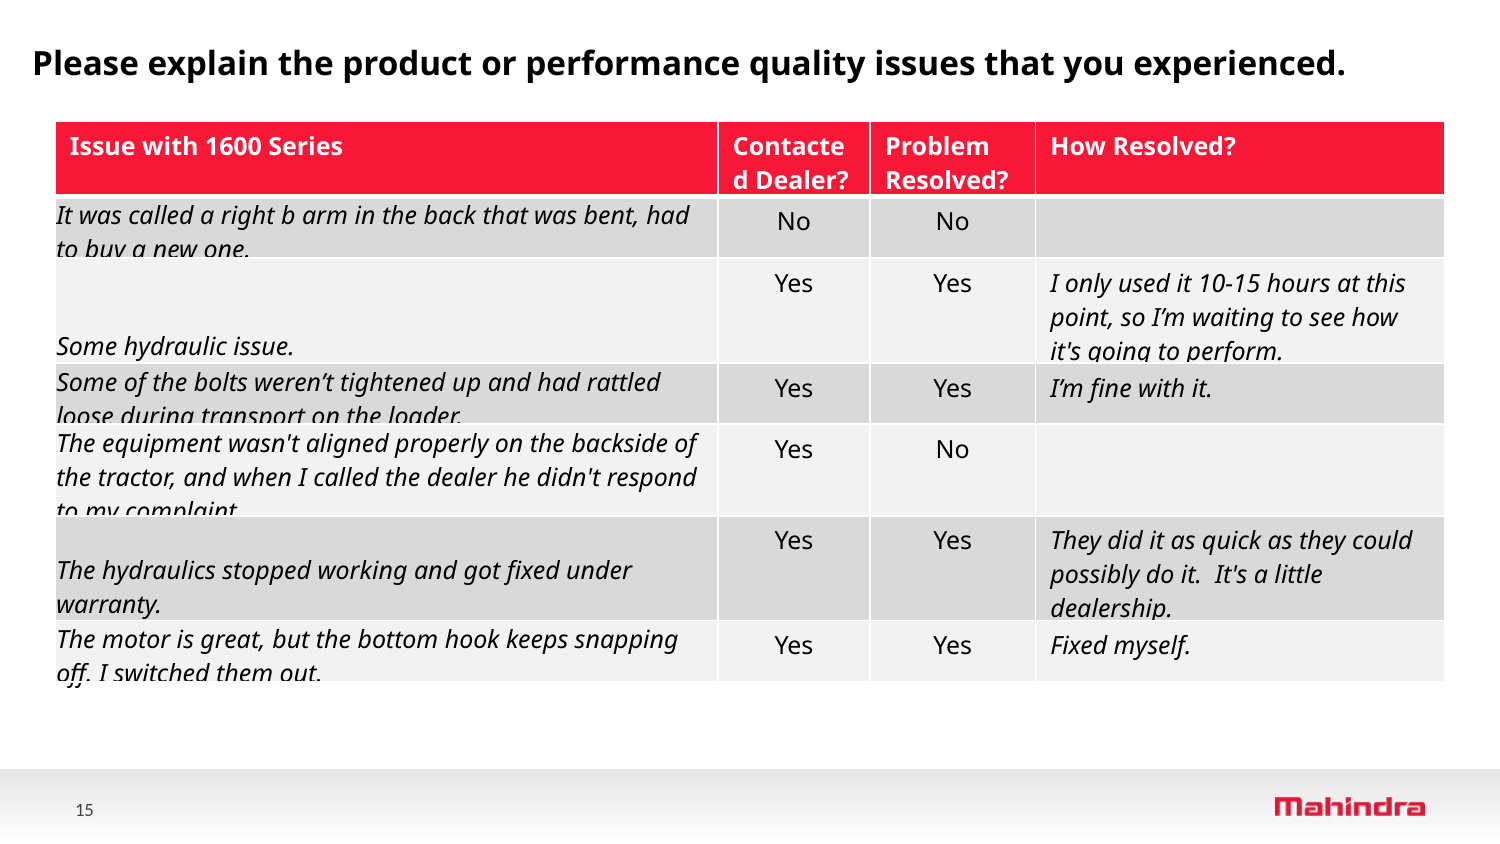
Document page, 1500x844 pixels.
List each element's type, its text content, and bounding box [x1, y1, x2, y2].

text_box 15 [75, 789, 188, 828]
table_cell Yes [871, 259, 1035, 362]
table_cell Yes [871, 621, 1035, 681]
table_cell [1036, 199, 1444, 257]
table_cell Fixed myself. [1036, 621, 1444, 681]
table_cell The motor is great, but the bottom hook keeps snapping off. I switched them out. [56, 621, 717, 681]
table_cell Yes [719, 364, 869, 423]
picture [0, 0, 1500, 844]
table_header Issue with 1600 Series [56, 122, 717, 194]
table_cell Some of the bolts weren’t tightened up and had rattled loose during transport on the loader. [56, 364, 717, 423]
table_cell The hydraulics stopped working and got fixed under warranty. [56, 517, 717, 620]
table_cell They did it as quick as they could possibly do it. It's a little dealership. [1036, 517, 1444, 620]
table_cell I’m fine with it. [1036, 364, 1444, 423]
table_cell No [871, 425, 1035, 515]
table_cell It was called a right b arm in the back that was bent, had to buy a new one. [56, 199, 717, 257]
table_header How Resolved? [1036, 122, 1444, 194]
table_cell [1036, 425, 1444, 515]
table_cell Yes [871, 517, 1035, 620]
table_cell Some hydraulic issue. [56, 259, 717, 362]
table_header Contacted Dealer? [719, 122, 869, 194]
table_cell Yes [719, 517, 869, 620]
table_cell I only used it 10-15 hours at this point, so I’m waiting to see how it's going to perform. [1036, 259, 1444, 362]
table_cell No [719, 199, 869, 257]
table_cell No [871, 199, 1035, 257]
table_cell Yes [719, 425, 869, 515]
table_cell Yes [719, 259, 869, 362]
text_box Please explain the product or performance quality issues that you experienced. [17, 34, 1500, 90]
table_header Problem Resolved? [871, 122, 1035, 194]
table_cell The equipment wasn't aligned properly on the backside of the tractor, and when I called the dealer he didn't respond to my complaint. [56, 425, 717, 515]
table_cell Yes [719, 621, 869, 681]
table_cell Yes [871, 364, 1035, 423]
